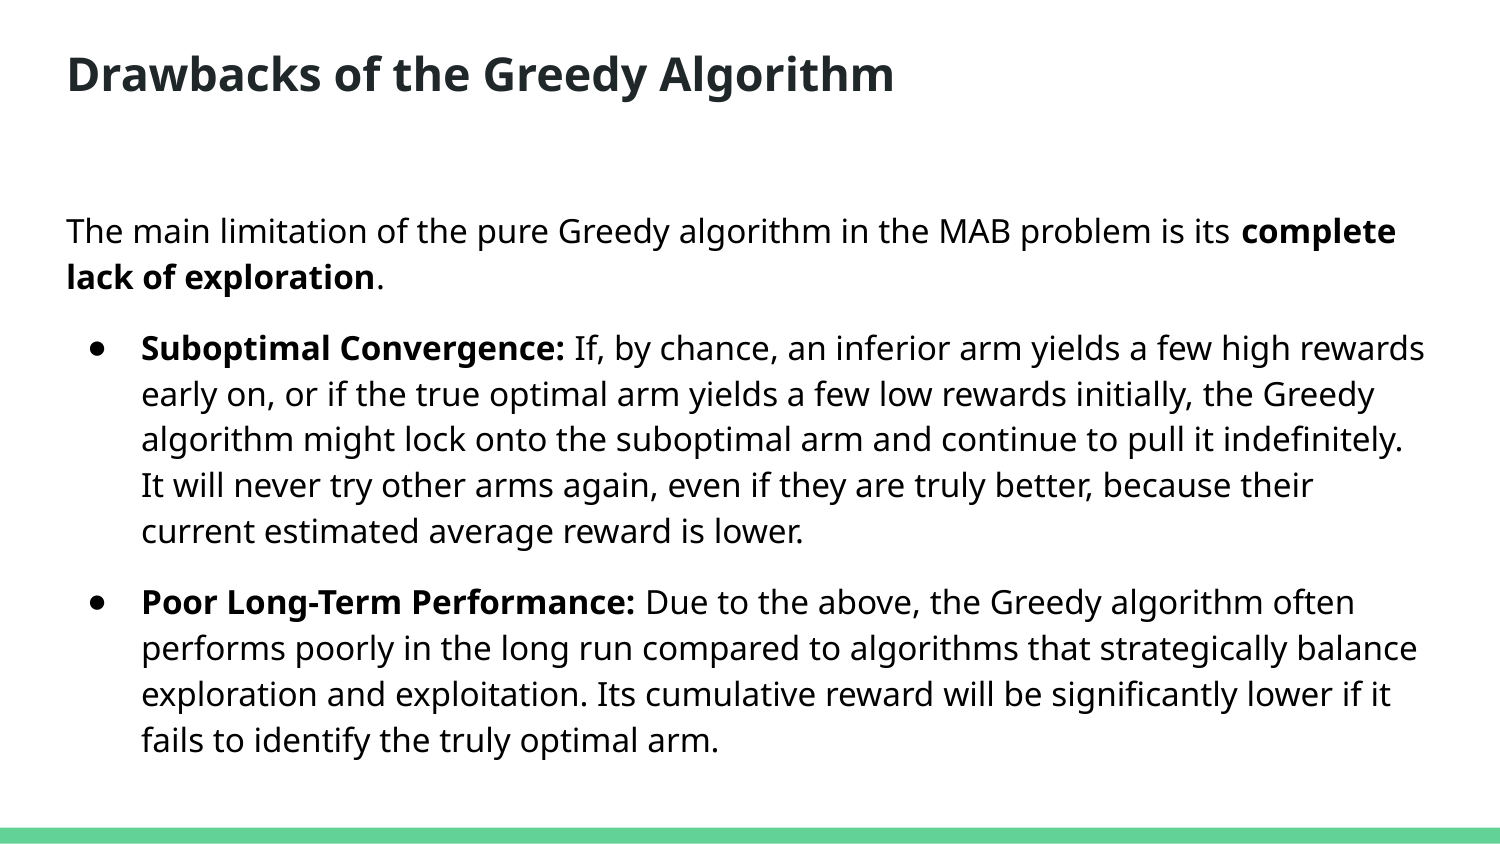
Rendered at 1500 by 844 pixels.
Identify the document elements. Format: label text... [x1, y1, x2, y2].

list The main limitation of the pure Greedy algorithm in the MAB problem is its complete lack of exploration. Suboptimal Convergence: If, by chance, an inferior arm yields a few high rewards early on, or if the true optimal arm yields a few low rewards initially, the Greedy algorithm might lock onto the suboptimal arm and continue to pull it indefinitely. It will never try other arms again, even if they are truly better, because their current estimated average reward is lower. Poor Long-Term Performance: Due to the above, the Greedy algorithm often performs poorly in the long run compared to algorithms that strategically balance exploration and exploitation. Its cumulative reward will be significantly lower if it fails to identify the truly optimal arm. [51, 189, 1449, 750]
title Drawbacks of the Greedy Algorithm [51, 27, 1449, 122]
